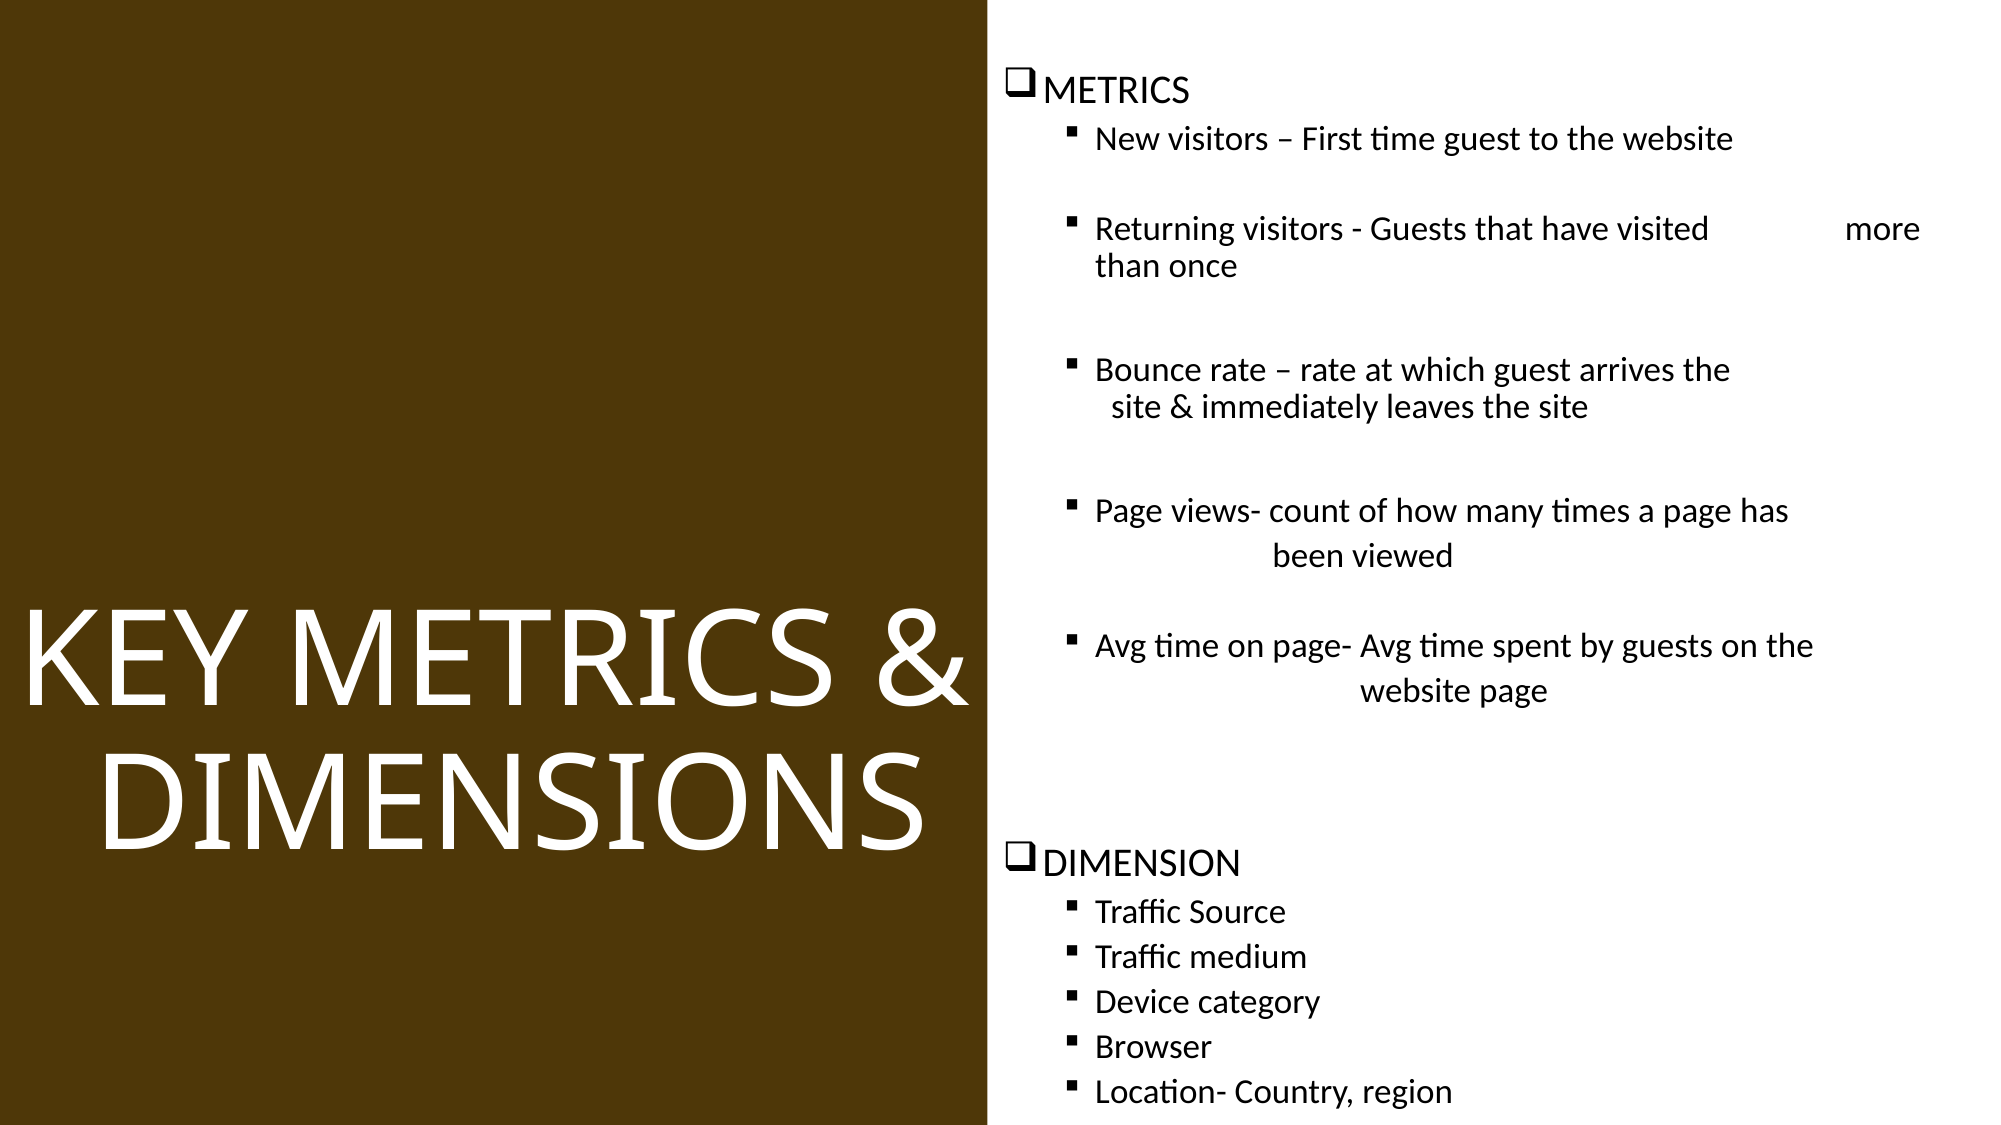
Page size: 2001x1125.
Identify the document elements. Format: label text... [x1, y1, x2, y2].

list METRICS New visitors – First time guest to the website Returning visitors - Guests that have visited more than once Bounce rate – rate at which guest arrives the site & immediately leaves the site Page views- count of how many times a page has been viewed Avg time on page- Avg time spent by guests on the website page DIMENSION Traffic Source Traffic medium Device category Browser Location- Country, region [987, 0, 2000, 1125]
list KEY METRICS & DIMENSIONS [0, 0, 987, 1125]
